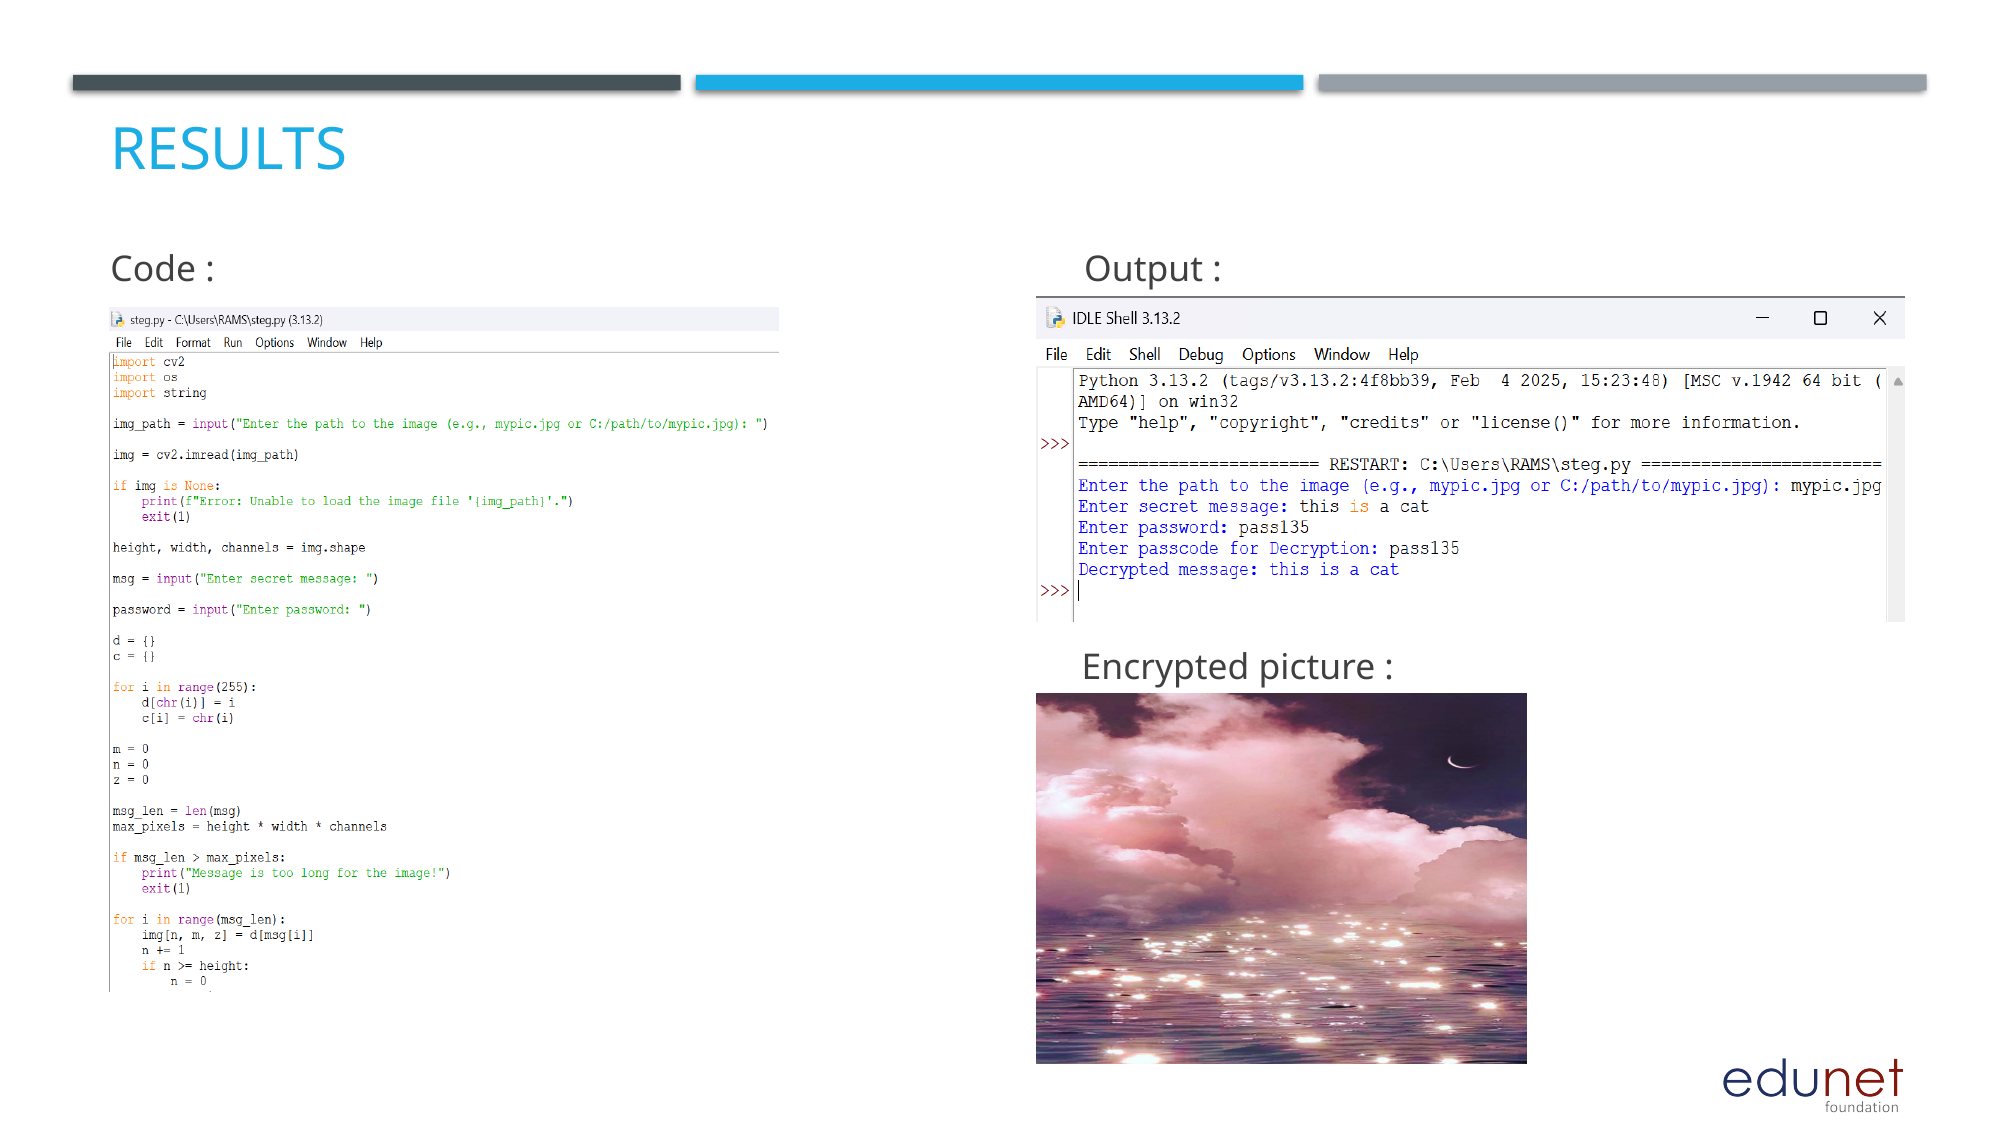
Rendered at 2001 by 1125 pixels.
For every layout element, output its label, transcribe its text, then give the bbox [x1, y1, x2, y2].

picture [1036, 692, 1528, 1064]
picture [109, 306, 780, 993]
list Code : Output : Encrypted picture : [95, 213, 1905, 981]
picture [1719, 1056, 1905, 1116]
picture [1036, 296, 1906, 623]
title Results [95, 101, 1905, 189]
